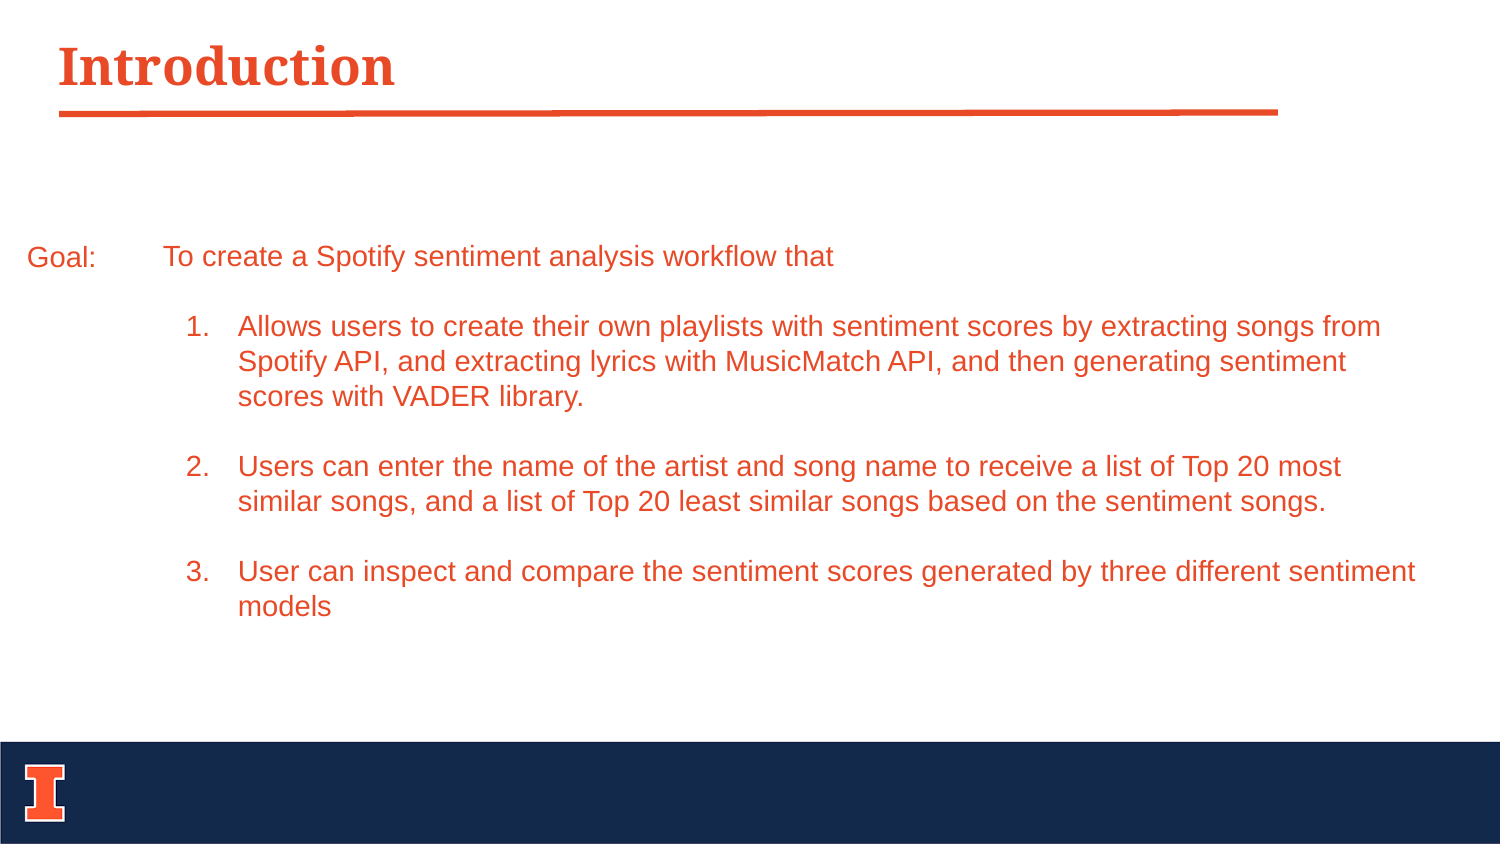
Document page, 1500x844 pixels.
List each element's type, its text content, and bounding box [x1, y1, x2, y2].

text_box Goal: [11, 223, 149, 359]
text_box Introduction [43, 25, 1221, 113]
picture [0, 0, 1500, 844]
text_box To create a Spotify sentiment analysis workflow that Allows users to create their own playlists with sentiment scores by extracting songs from Spotify API, and extracting lyrics with MusicMatch API, and then generating sentiment scores with VADER library. Users can enter the name of the artist and song name to receive a list of Top 20 most similar songs, and a list of Top 20 least similar songs based on the sentiment songs. User can inspect and compare the sentiment scores generated by three different sentiment models [147, 187, 1447, 685]
